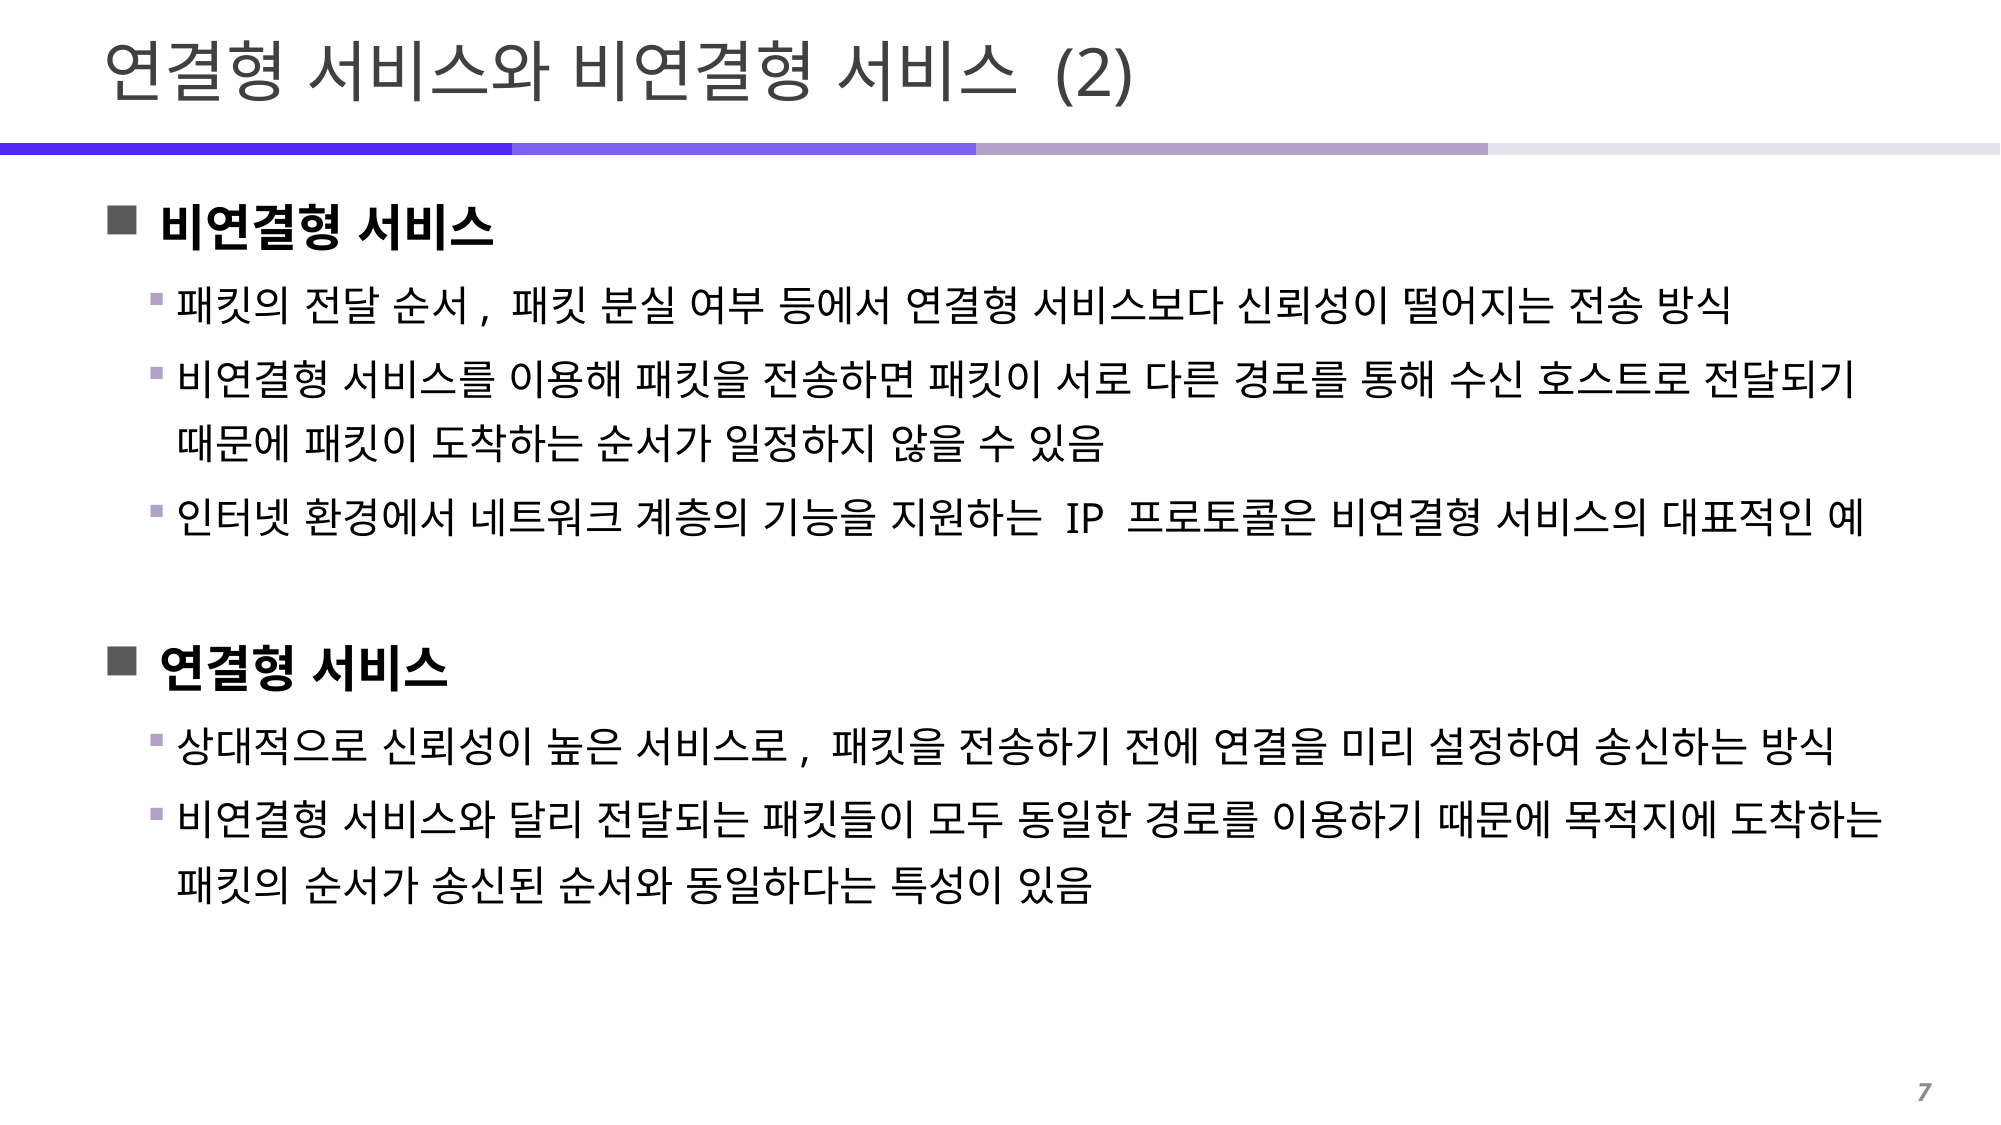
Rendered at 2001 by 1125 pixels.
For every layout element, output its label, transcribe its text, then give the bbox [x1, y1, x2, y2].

title 연결형 서비스와 비연결형 서비스 (2) [88, 18, 1920, 122]
list 비연결형 서비스 패킷의 전달 순서, 패킷 분실 여부 등에서 연결형 서비스보다 신뢰성이 떨어지는 전송 방식 비연결형 서비스를 이용해 패킷을 전송하면 패킷이 서로 다른 경로를 통해 수신 호스트로 전달되기 때문에 패킷이 도착하는 순서가 일정하지 않을 수 있음 인터넷 환경에서 네트워크 계층의 기능을 지원하는 IP 프로토콜은 비연결형 서비스의 대표적인 예 연결형 서비스 상대적으로 신뢰성이 높은 서비스로, 패킷을 전송하기 전에 연결을 미리 설정하여 송신하는 방식 비연결형 서비스와 달리 전달되는 패킷들이 모두 동일한 경로를 이용하기 때문에 목적지에 도착하는 패킷의 순서가 송신된 순서와 동일하다는 특성이 있음 [88, 176, 1920, 1083]
